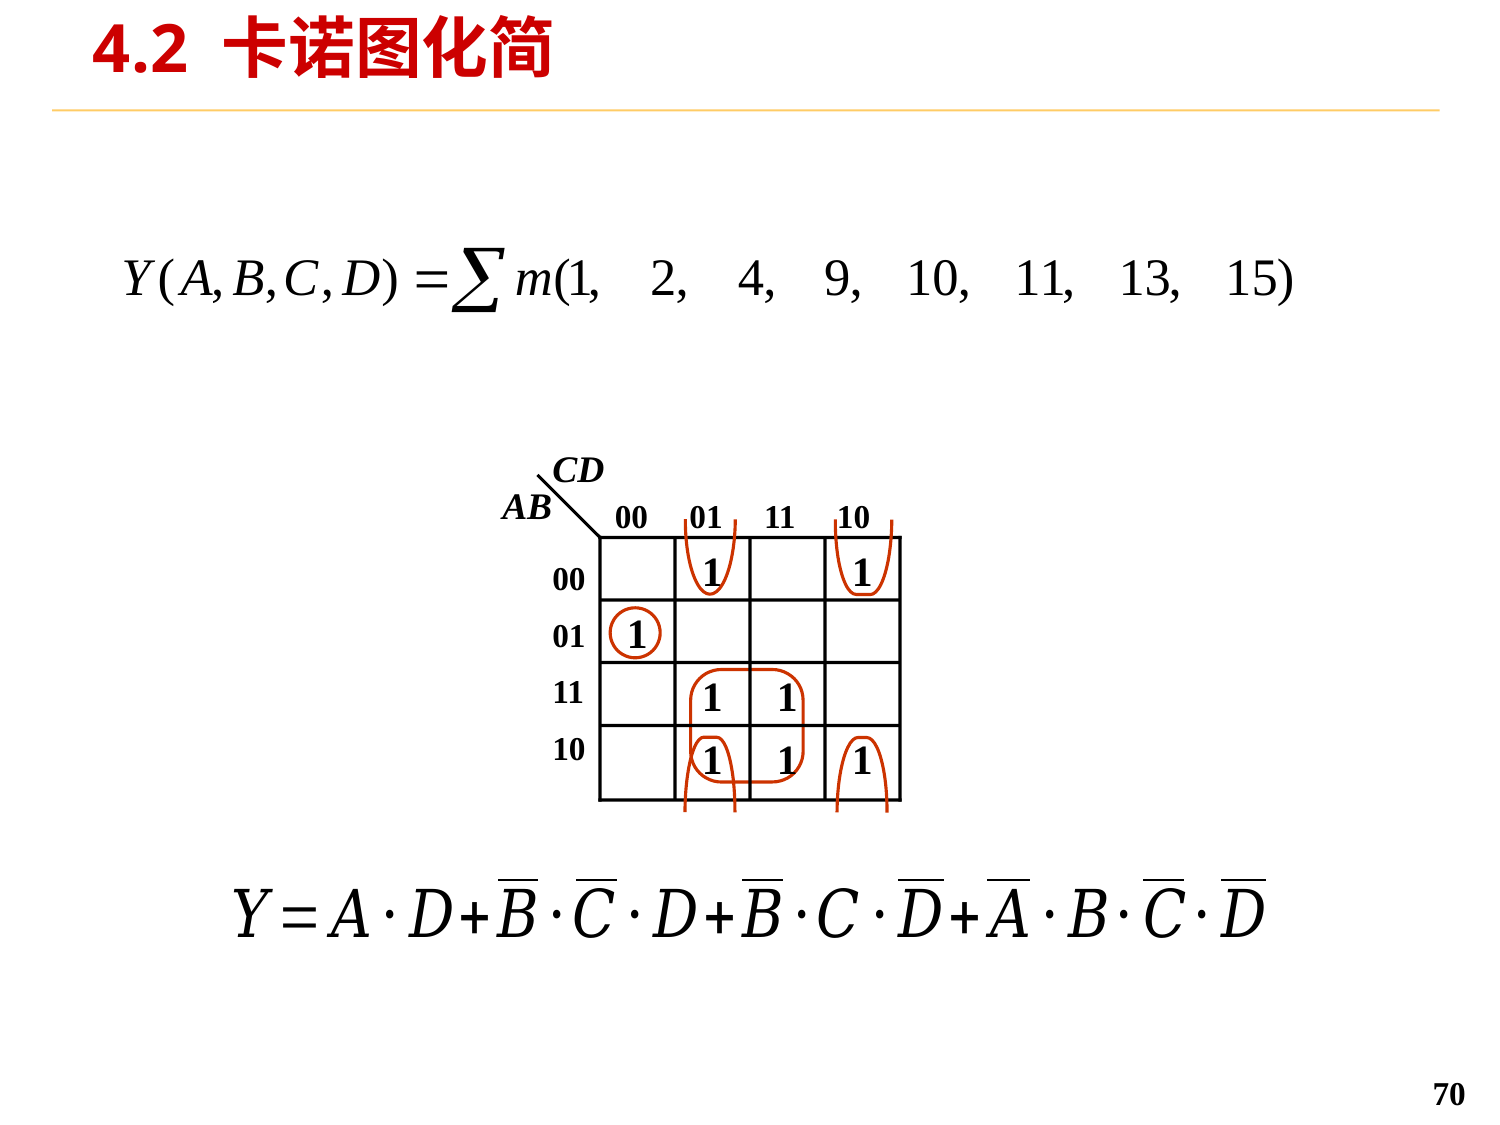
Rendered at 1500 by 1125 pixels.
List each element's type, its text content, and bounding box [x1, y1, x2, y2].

text_box [837, 808, 888, 813]
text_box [487, 437, 963, 801]
title 4.2 卡诺图化简 [82, 12, 1500, 163]
slide_number 70 [1417, 1064, 1500, 1120]
text_box [684, 808, 735, 813]
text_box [116, 238, 1303, 327]
